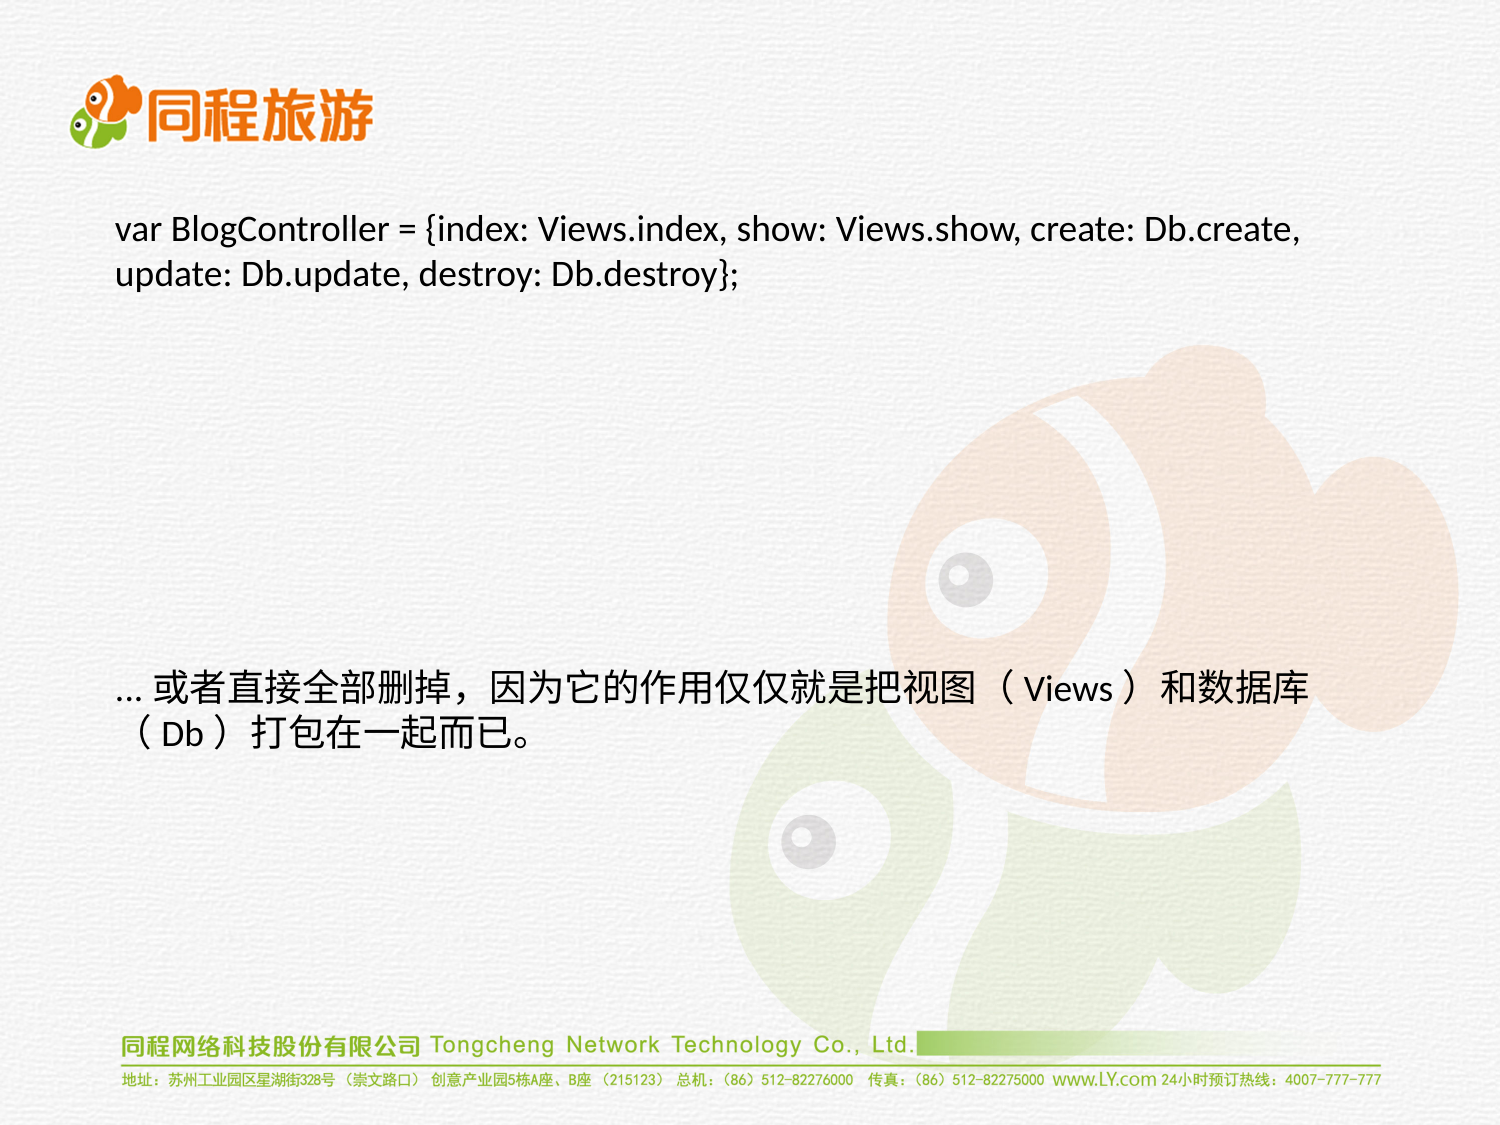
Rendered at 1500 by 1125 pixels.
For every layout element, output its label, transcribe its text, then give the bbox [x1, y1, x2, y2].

text_box var BlogController = {index: Views.index, show: Views.show, create: Db.create, update: Db.update, destroy: Db.destroy}; [100, 196, 1341, 301]
picture [0, 0, 1500, 1125]
text_box ...或者直接全部删掉，因为它的作用仅仅就是把视图（Views）和数据库（Db）打包在一起而已。 [100, 656, 1376, 762]
